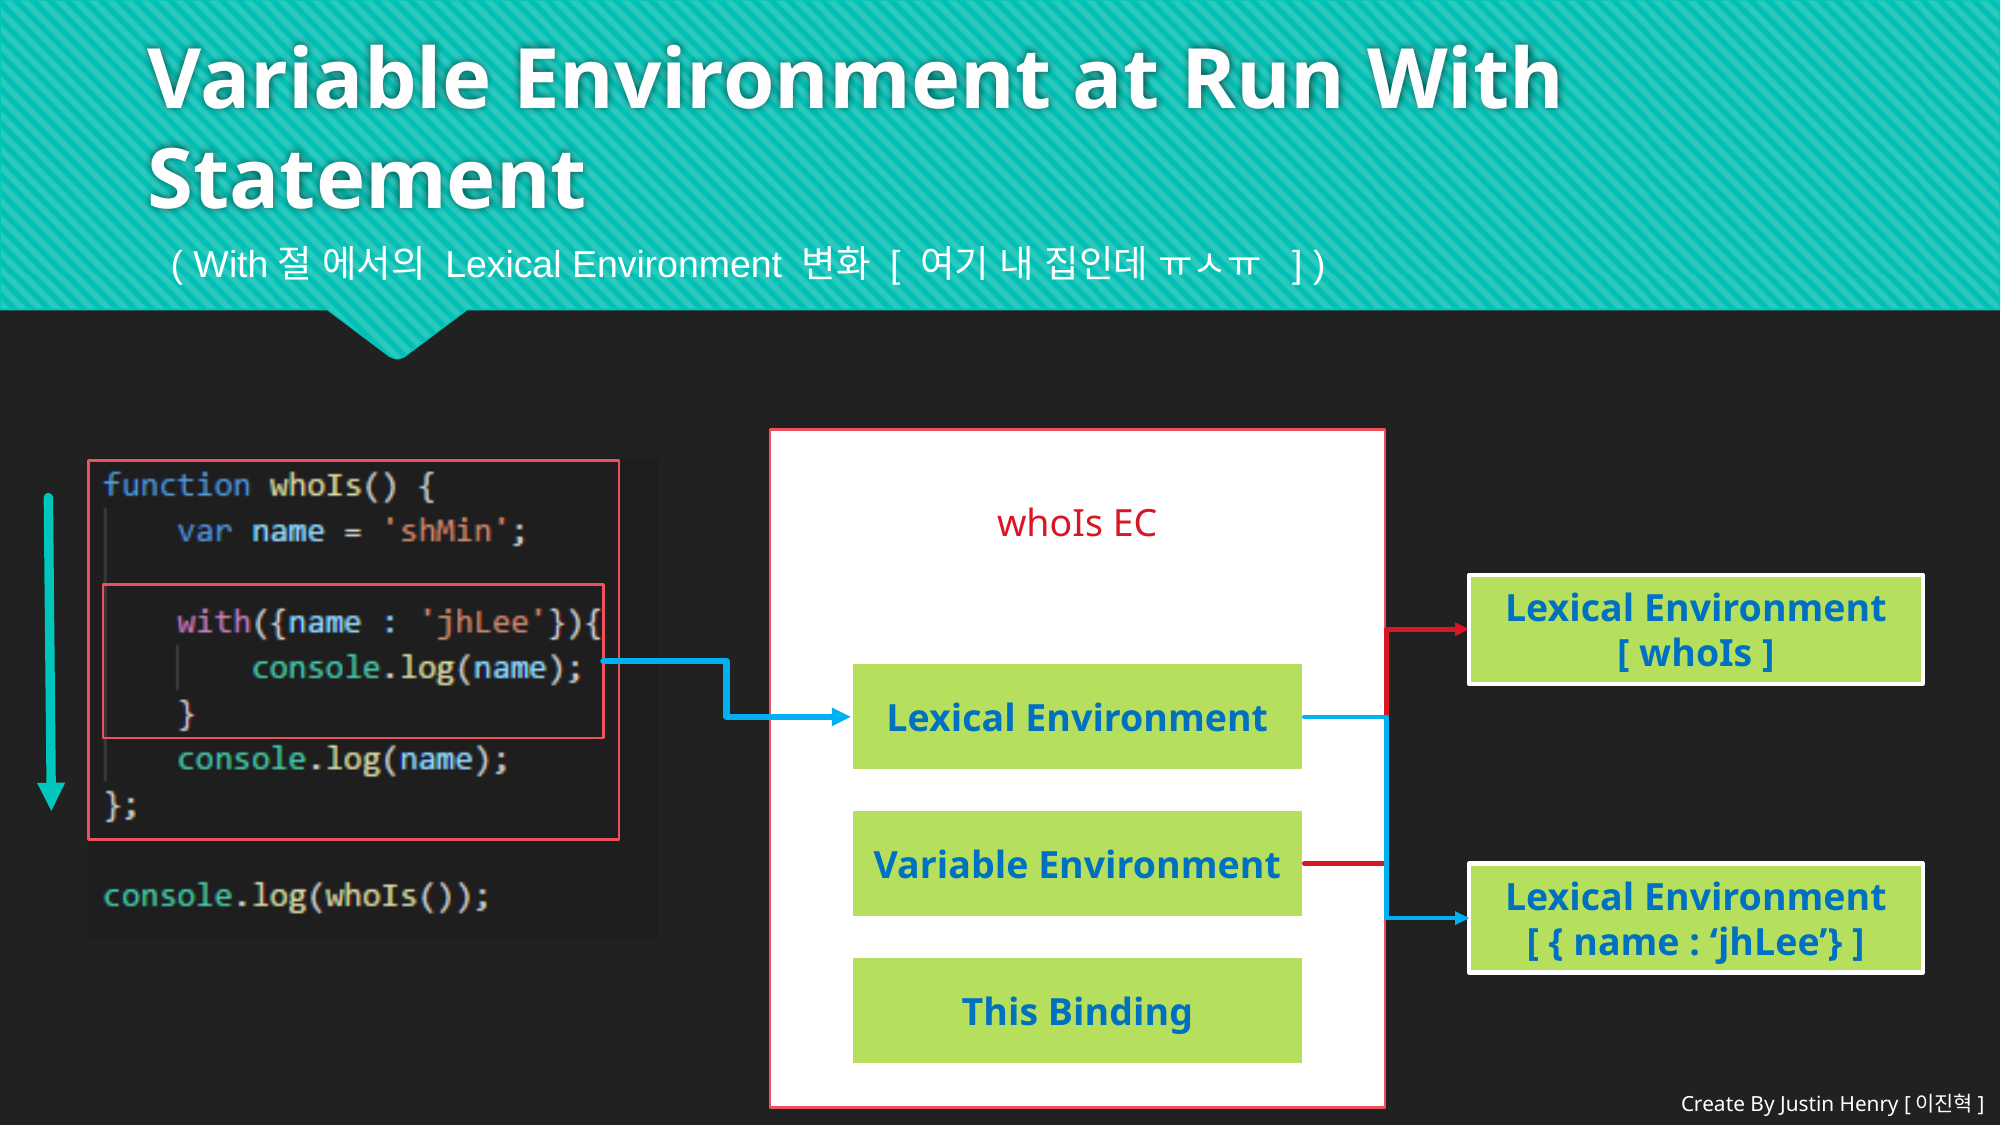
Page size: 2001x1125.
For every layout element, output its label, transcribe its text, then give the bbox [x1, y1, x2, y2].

text_box whoIs EC [769, 428, 1386, 661]
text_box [603, 661, 851, 718]
text_box whoIs EC [769, 719, 1386, 1109]
text_box Create By Justin Henry [이진혁] [1666, 1083, 2000, 1123]
text_box Lexical Environment [ { name : ‘jhLee’} ] [1467, 861, 1925, 975]
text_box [1303, 628, 1470, 716]
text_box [48, 497, 52, 812]
picture [88, 458, 658, 939]
title Variable Environment at Run With Statement [132, 73, 1974, 233]
text_box Variable Environment [849, 807, 1306, 920]
text_box Lexical Environment [ whoIs ] [1467, 573, 1925, 686]
text_box ( With절 에서의 Lexical Environment 변화 [ 여기 내 집인데 ㅠㅅㅠ ] ) [155, 232, 1923, 293]
text_box Lexical Environment [849, 660, 1303, 773]
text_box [1303, 716, 1470, 919]
text_box This Binding [849, 954, 1306, 1067]
